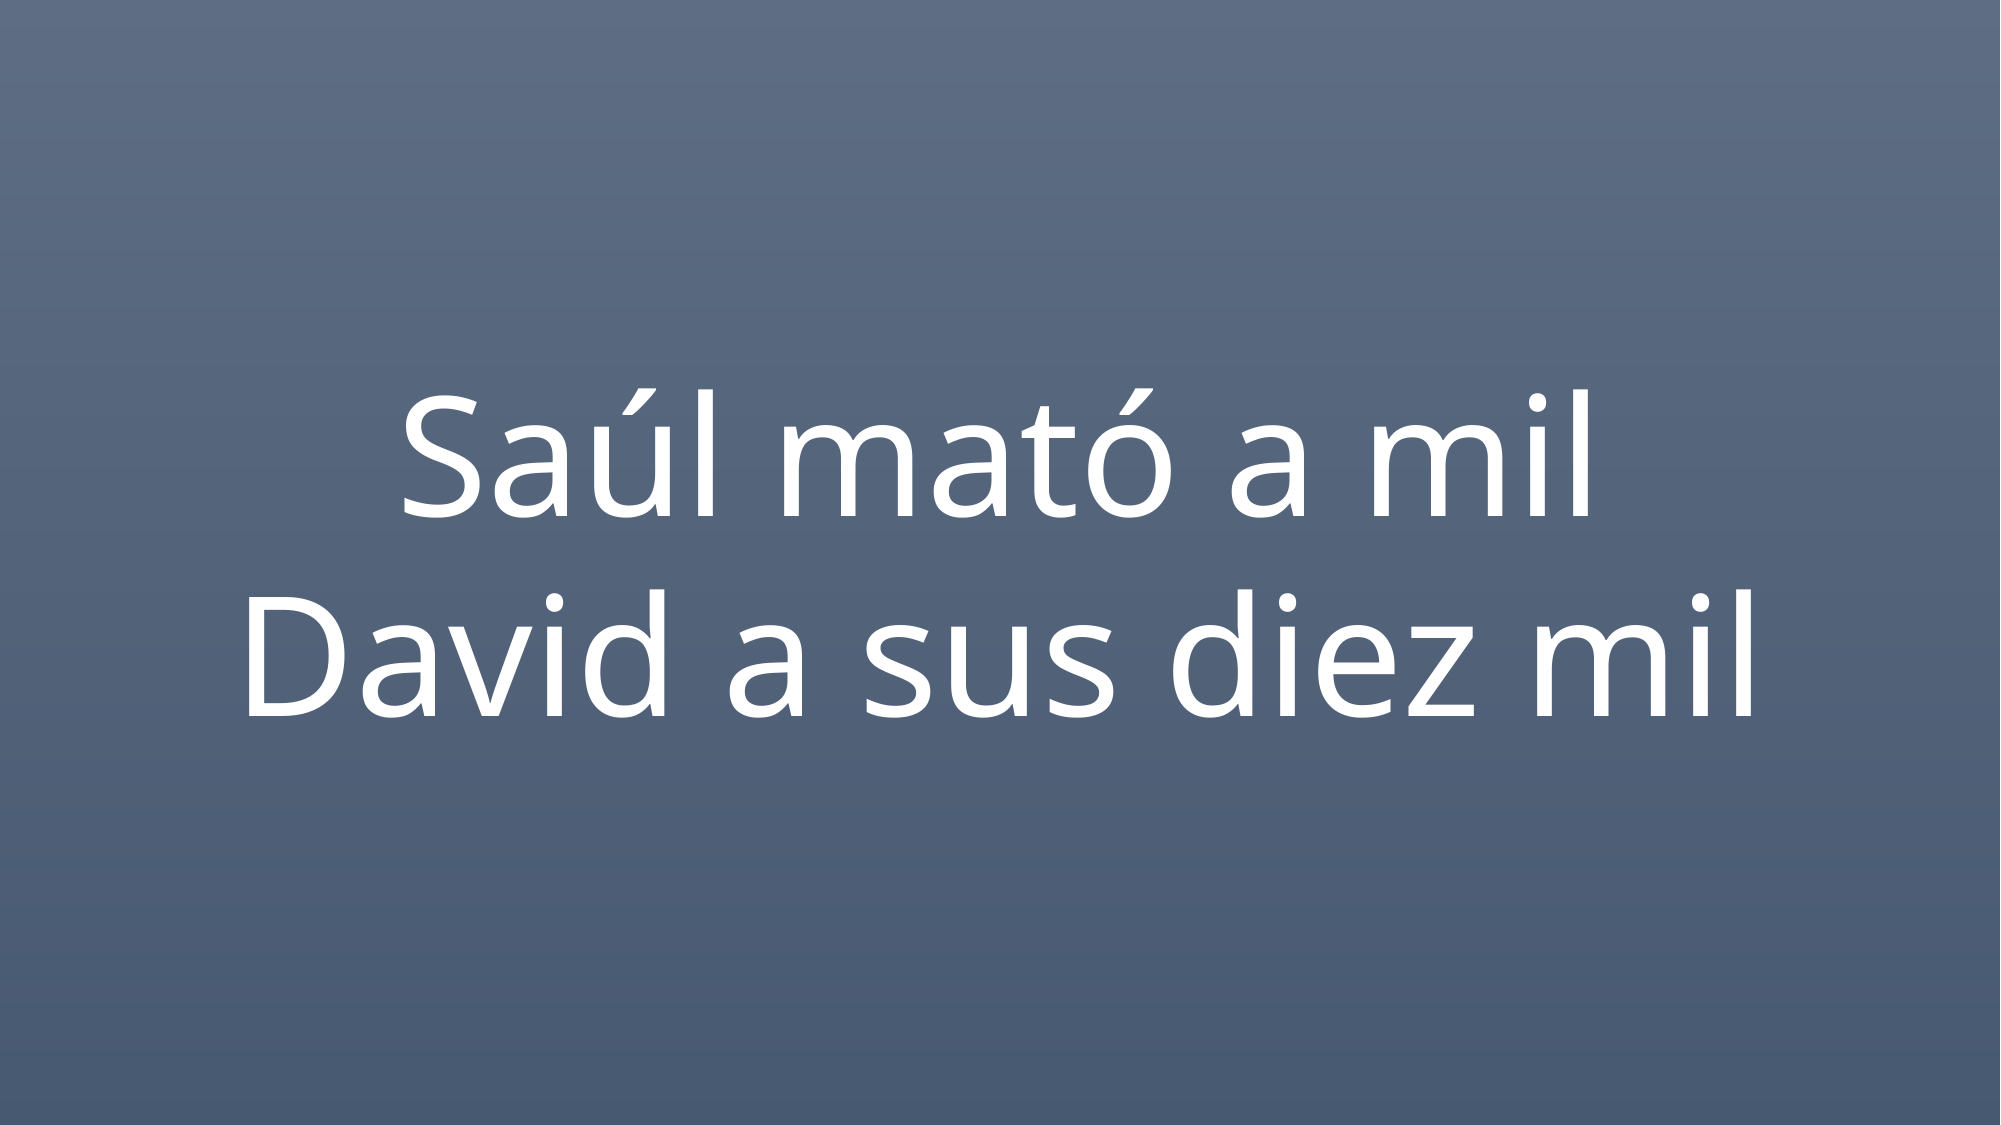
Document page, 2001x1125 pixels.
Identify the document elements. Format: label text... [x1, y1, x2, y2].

list Saúl mató a mil David a sus diez mil [47, 62, 1953, 1062]
